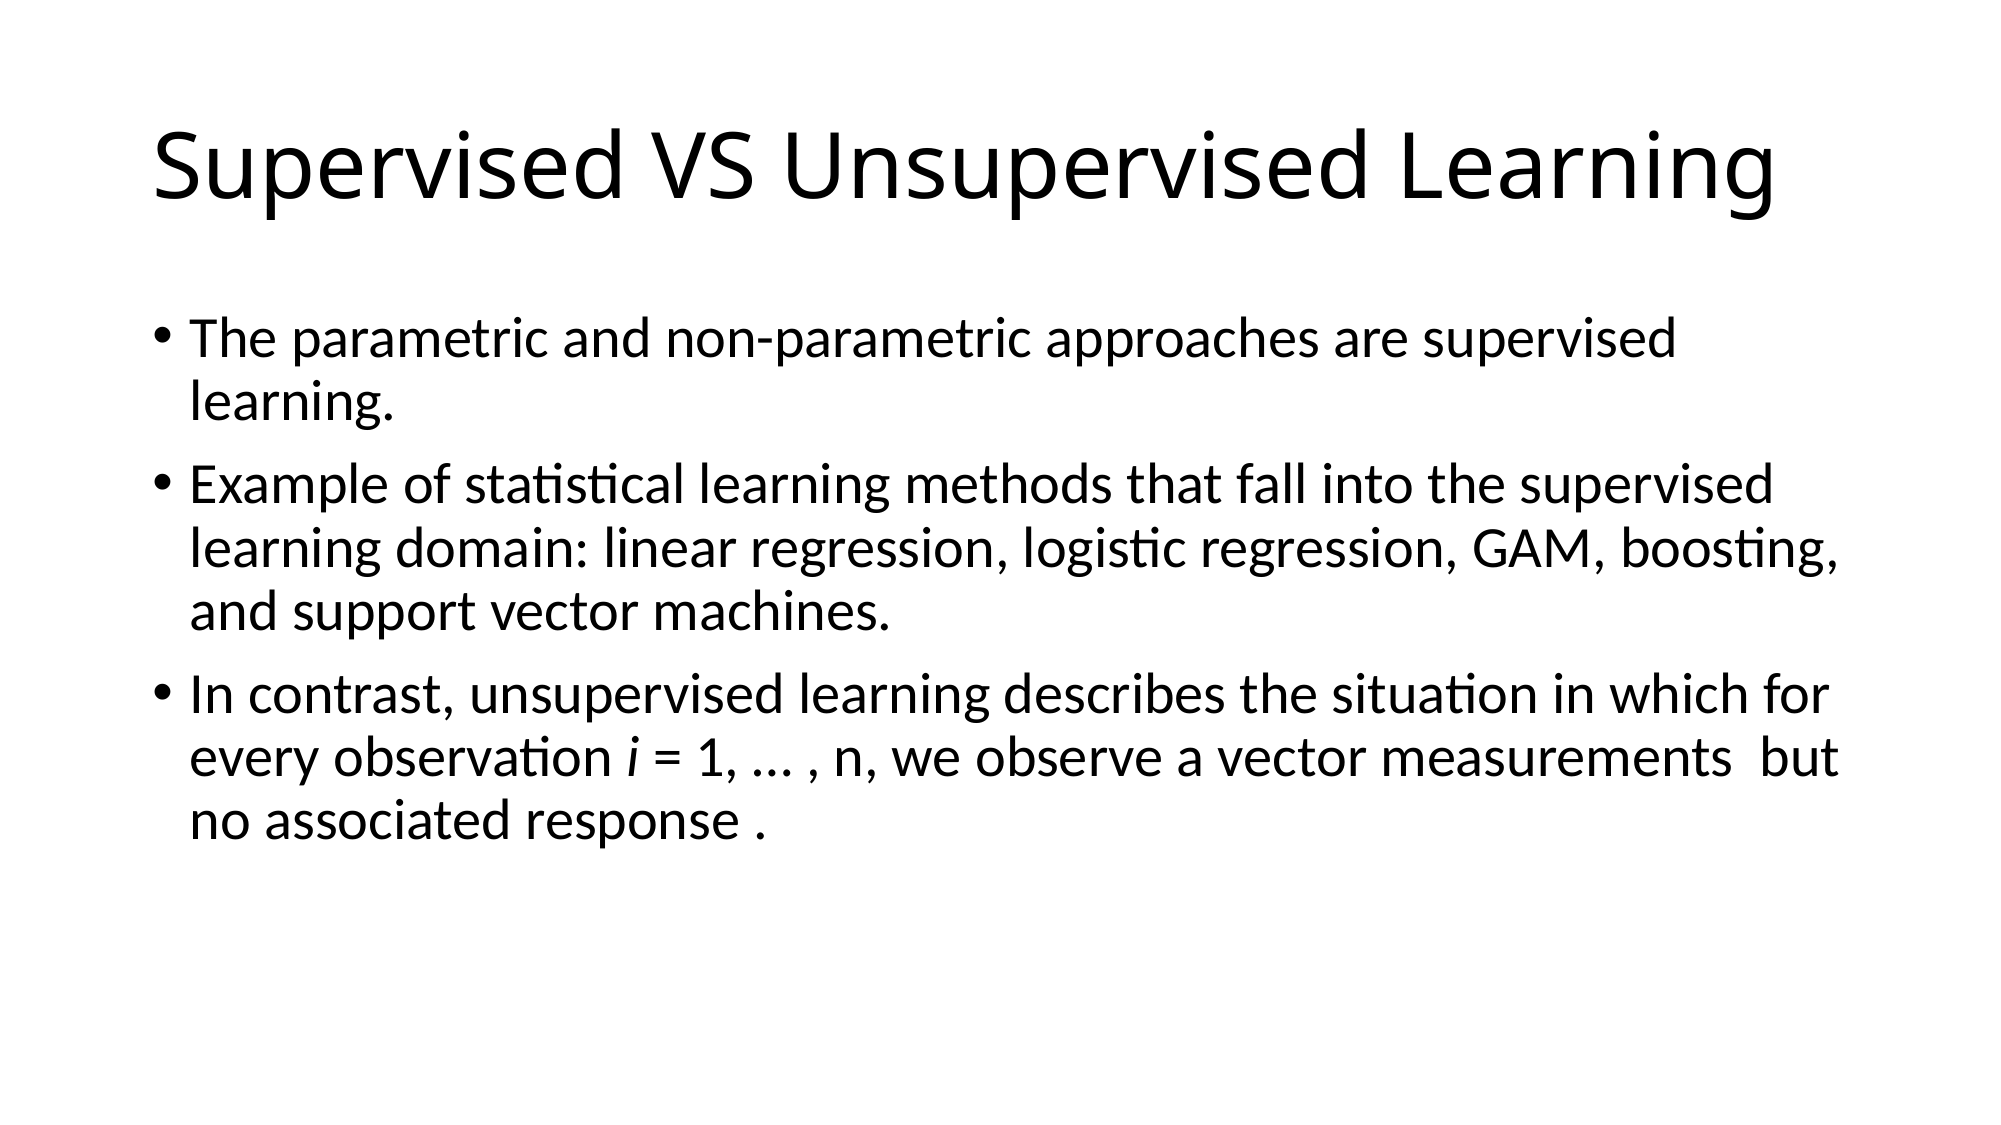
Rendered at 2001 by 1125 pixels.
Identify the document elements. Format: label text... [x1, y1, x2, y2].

title Supervised VS Unsupervised Learning [137, 59, 1863, 278]
